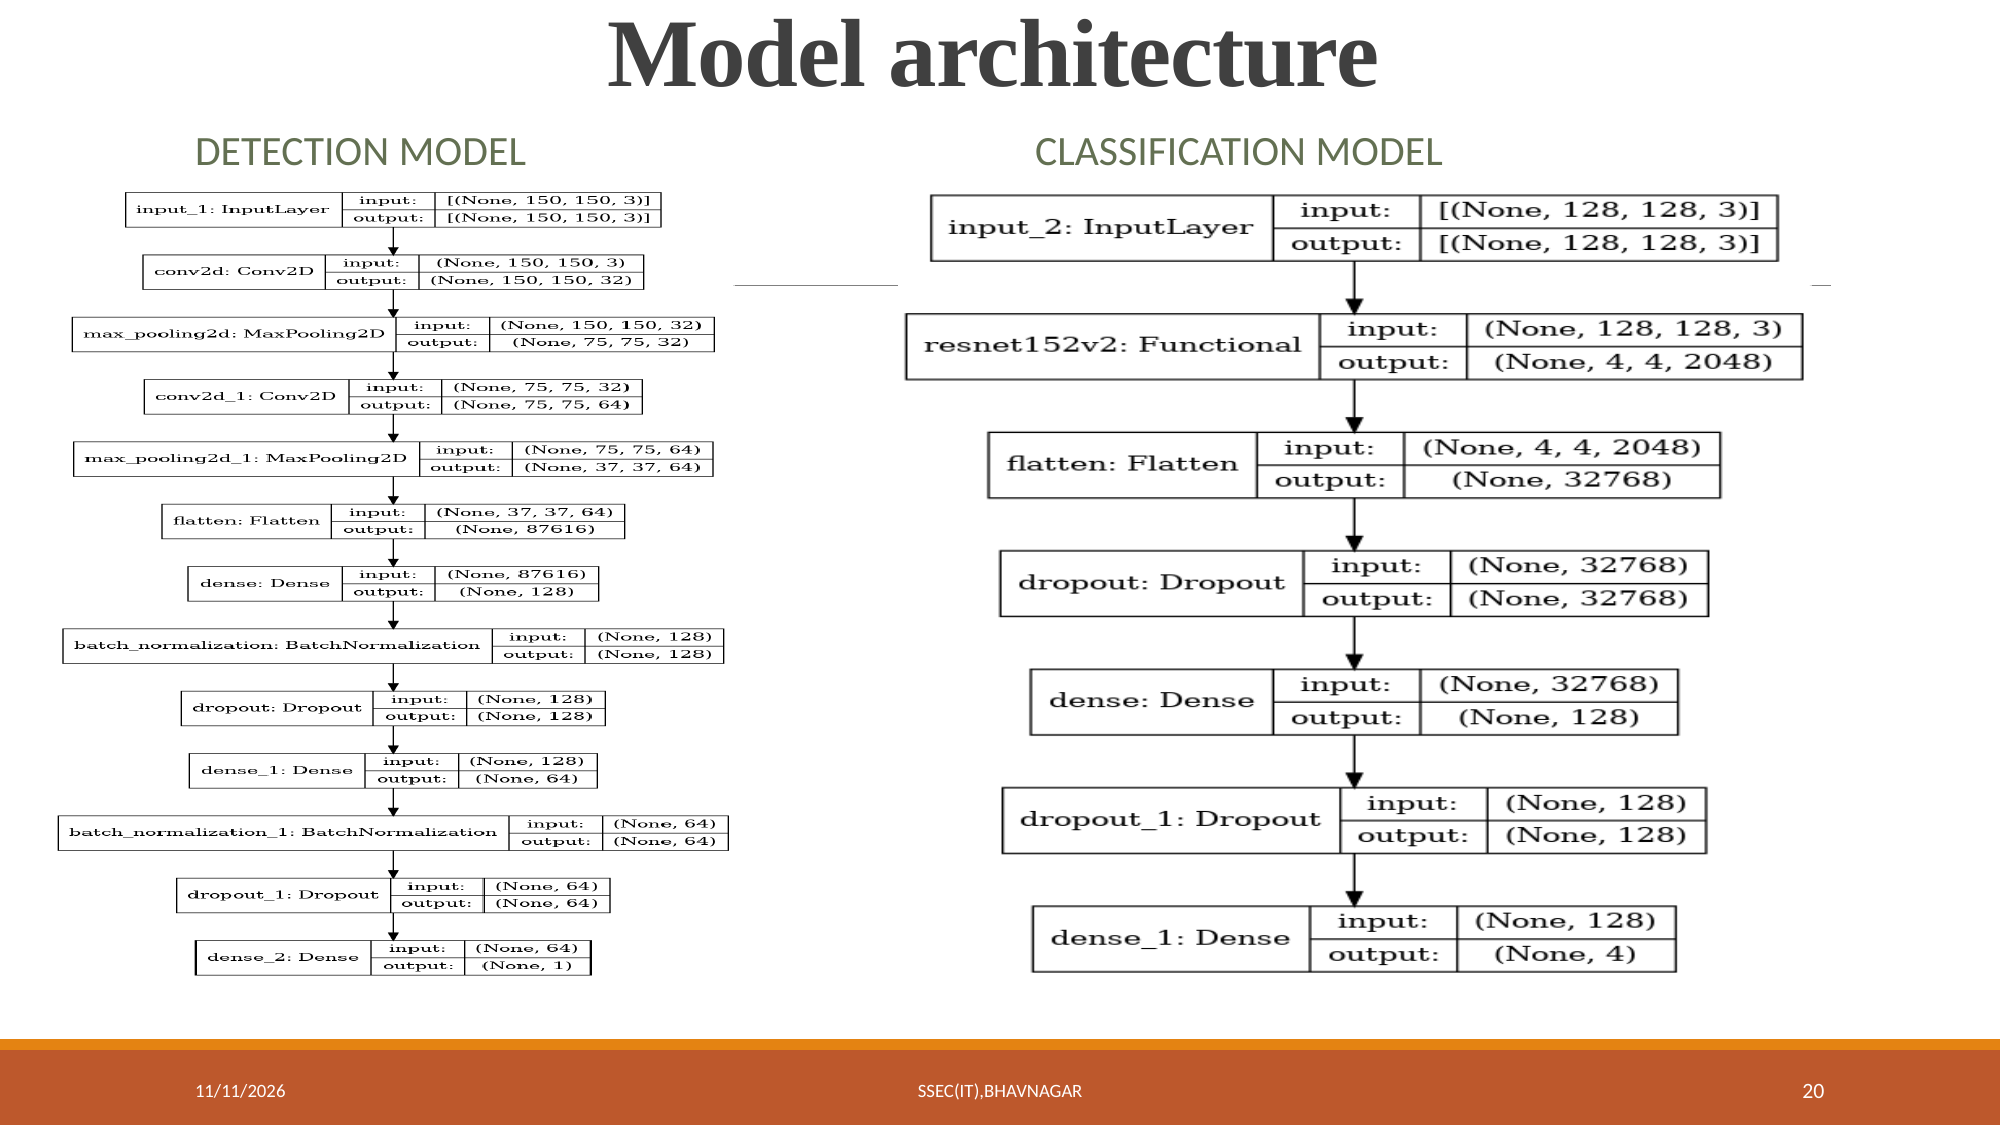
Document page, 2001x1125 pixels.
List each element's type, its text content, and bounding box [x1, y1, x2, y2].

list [897, 188, 1812, 979]
list Detection Model [180, 114, 990, 190]
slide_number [180, 1059, 586, 1120]
title Model architecture [180, 0, 1830, 115]
slide_number 20 [1624, 1059, 1840, 1120]
footer SSEC(IT),Bhavnagar [604, 1059, 1396, 1120]
list Classification model [1020, 114, 1830, 190]
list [52, 188, 735, 979]
